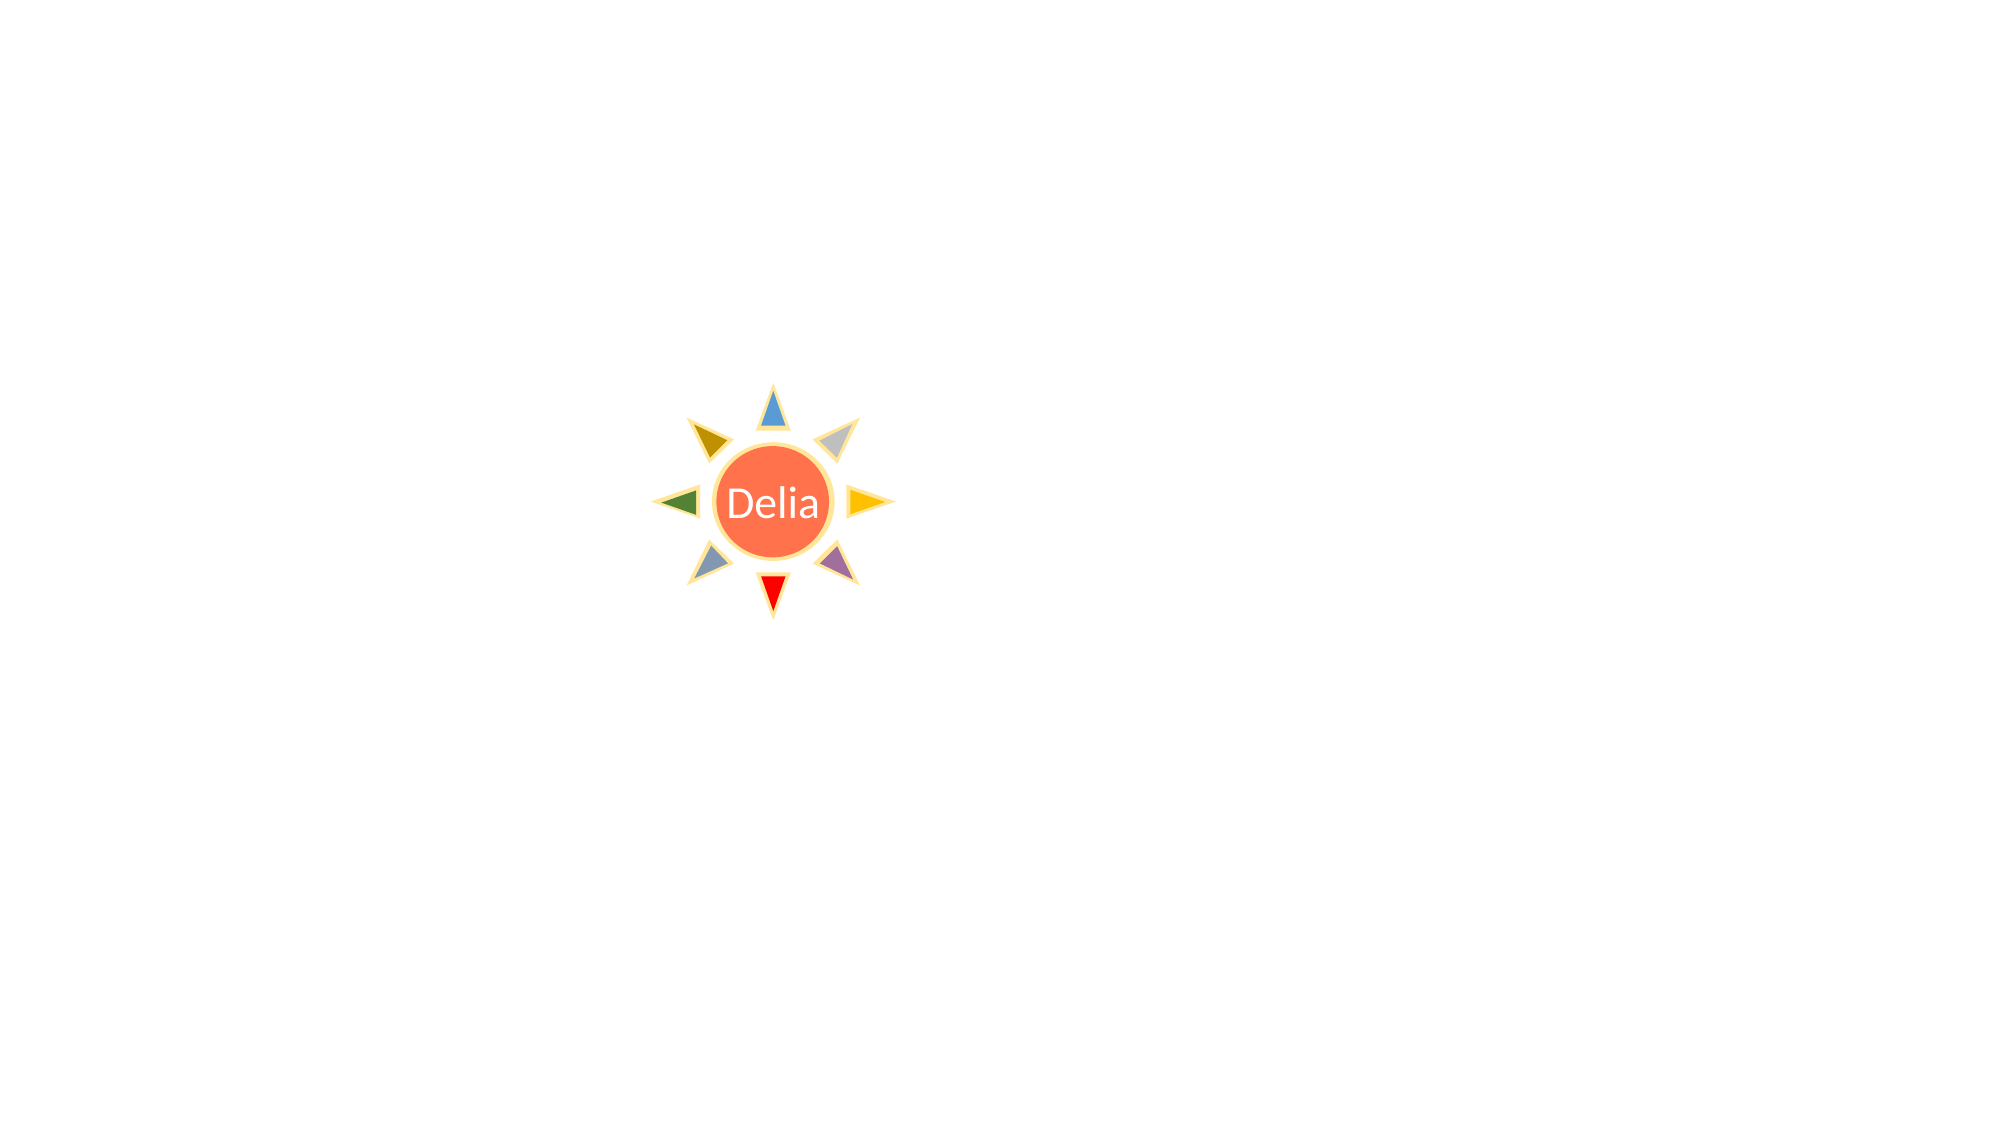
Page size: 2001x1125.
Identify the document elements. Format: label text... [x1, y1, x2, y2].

text_box [849, 488, 889, 516]
text_box [691, 422, 730, 460]
text_box [724, 441, 823, 464]
text_box [759, 575, 788, 615]
text_box Delia [711, 464, 836, 535]
text_box [759, 387, 787, 427]
text_box [845, 483, 900, 521]
text_box [754, 571, 793, 624]
text_box [721, 535, 826, 562]
text_box [684, 537, 736, 588]
text_box [692, 543, 730, 581]
text_box [729, 445, 816, 464]
text_box [647, 483, 702, 521]
text_box [684, 415, 736, 466]
text_box [810, 415, 863, 466]
text_box [754, 379, 793, 432]
text_box [658, 488, 698, 517]
text_box [726, 535, 820, 559]
text_box [810, 537, 863, 588]
text_box [818, 544, 856, 582]
text_box [817, 421, 855, 460]
